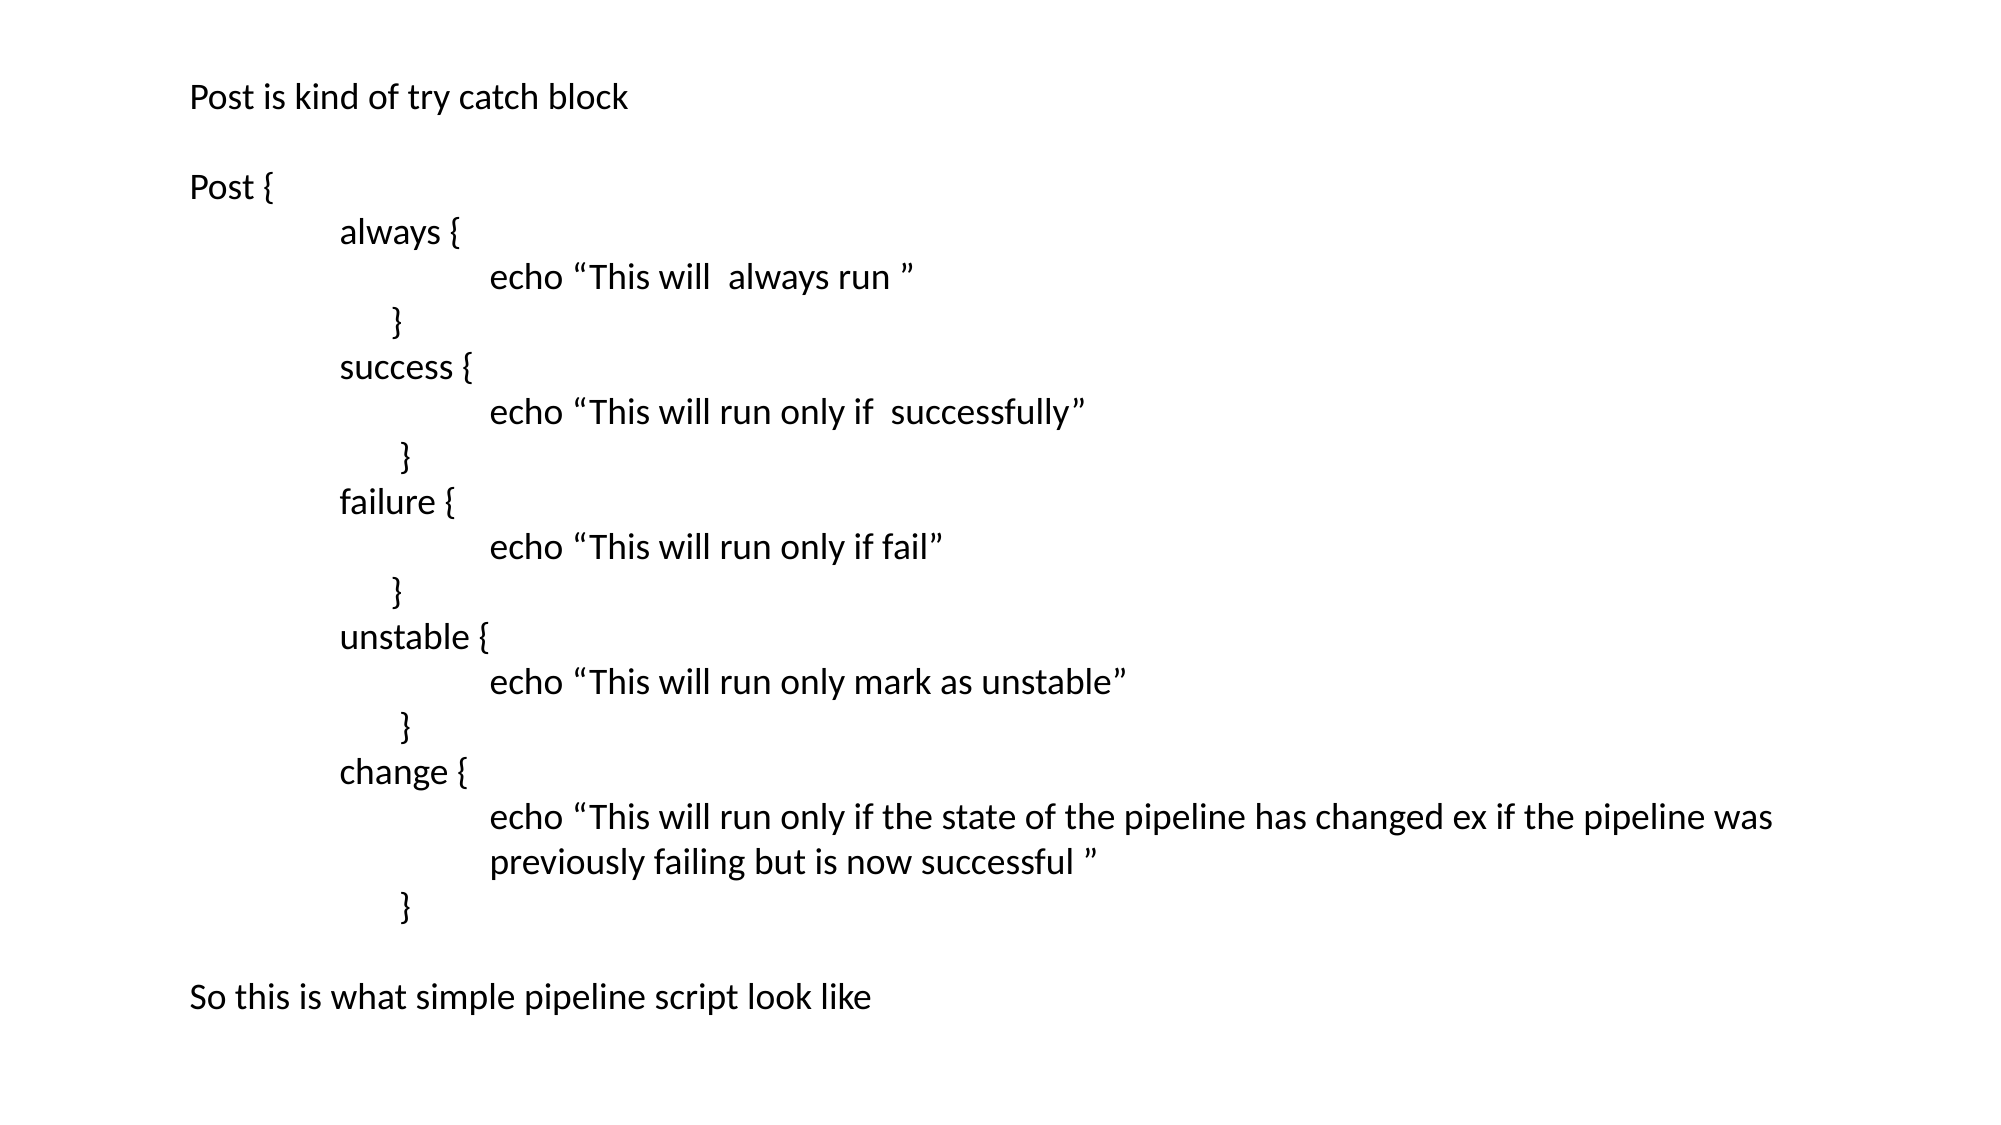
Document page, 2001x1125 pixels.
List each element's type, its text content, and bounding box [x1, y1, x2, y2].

text_box Post is kind of try catch block Post { always { echo “This will always run ” } success { echo “This will run only if successfully” } failure { echo “This will run only if fail” } unstable { echo “This will run only mark as unstable” } change { echo “This will run only if the state of the pipeline has changed ex if the pipeline was previously failing but is now successful ” } So this is what simple pipeline script look like [174, 64, 1825, 1115]
